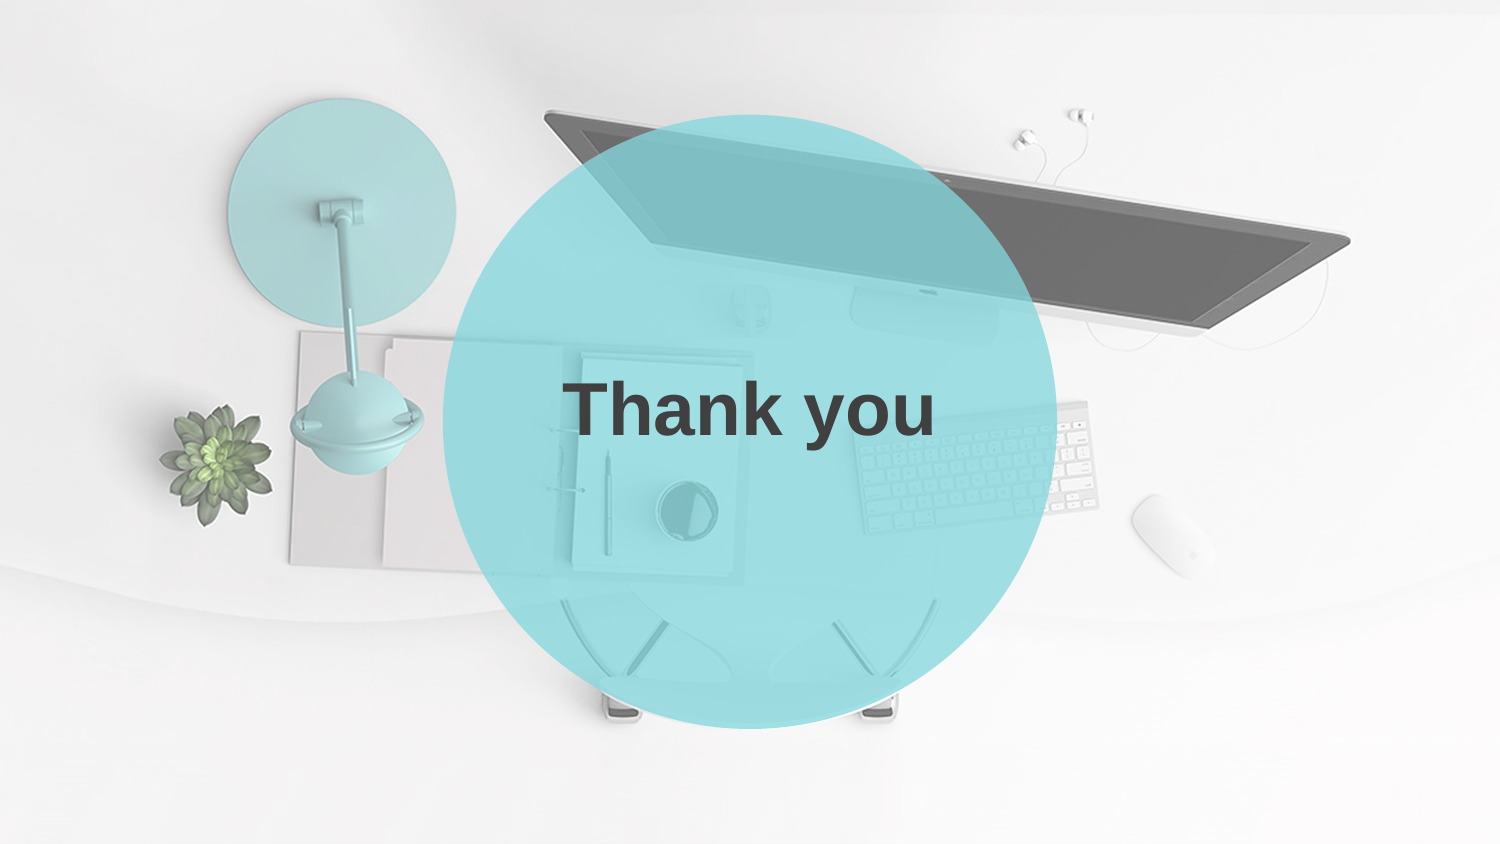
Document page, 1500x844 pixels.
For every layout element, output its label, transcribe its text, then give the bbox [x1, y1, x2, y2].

list Thank you [442, 357, 1058, 453]
